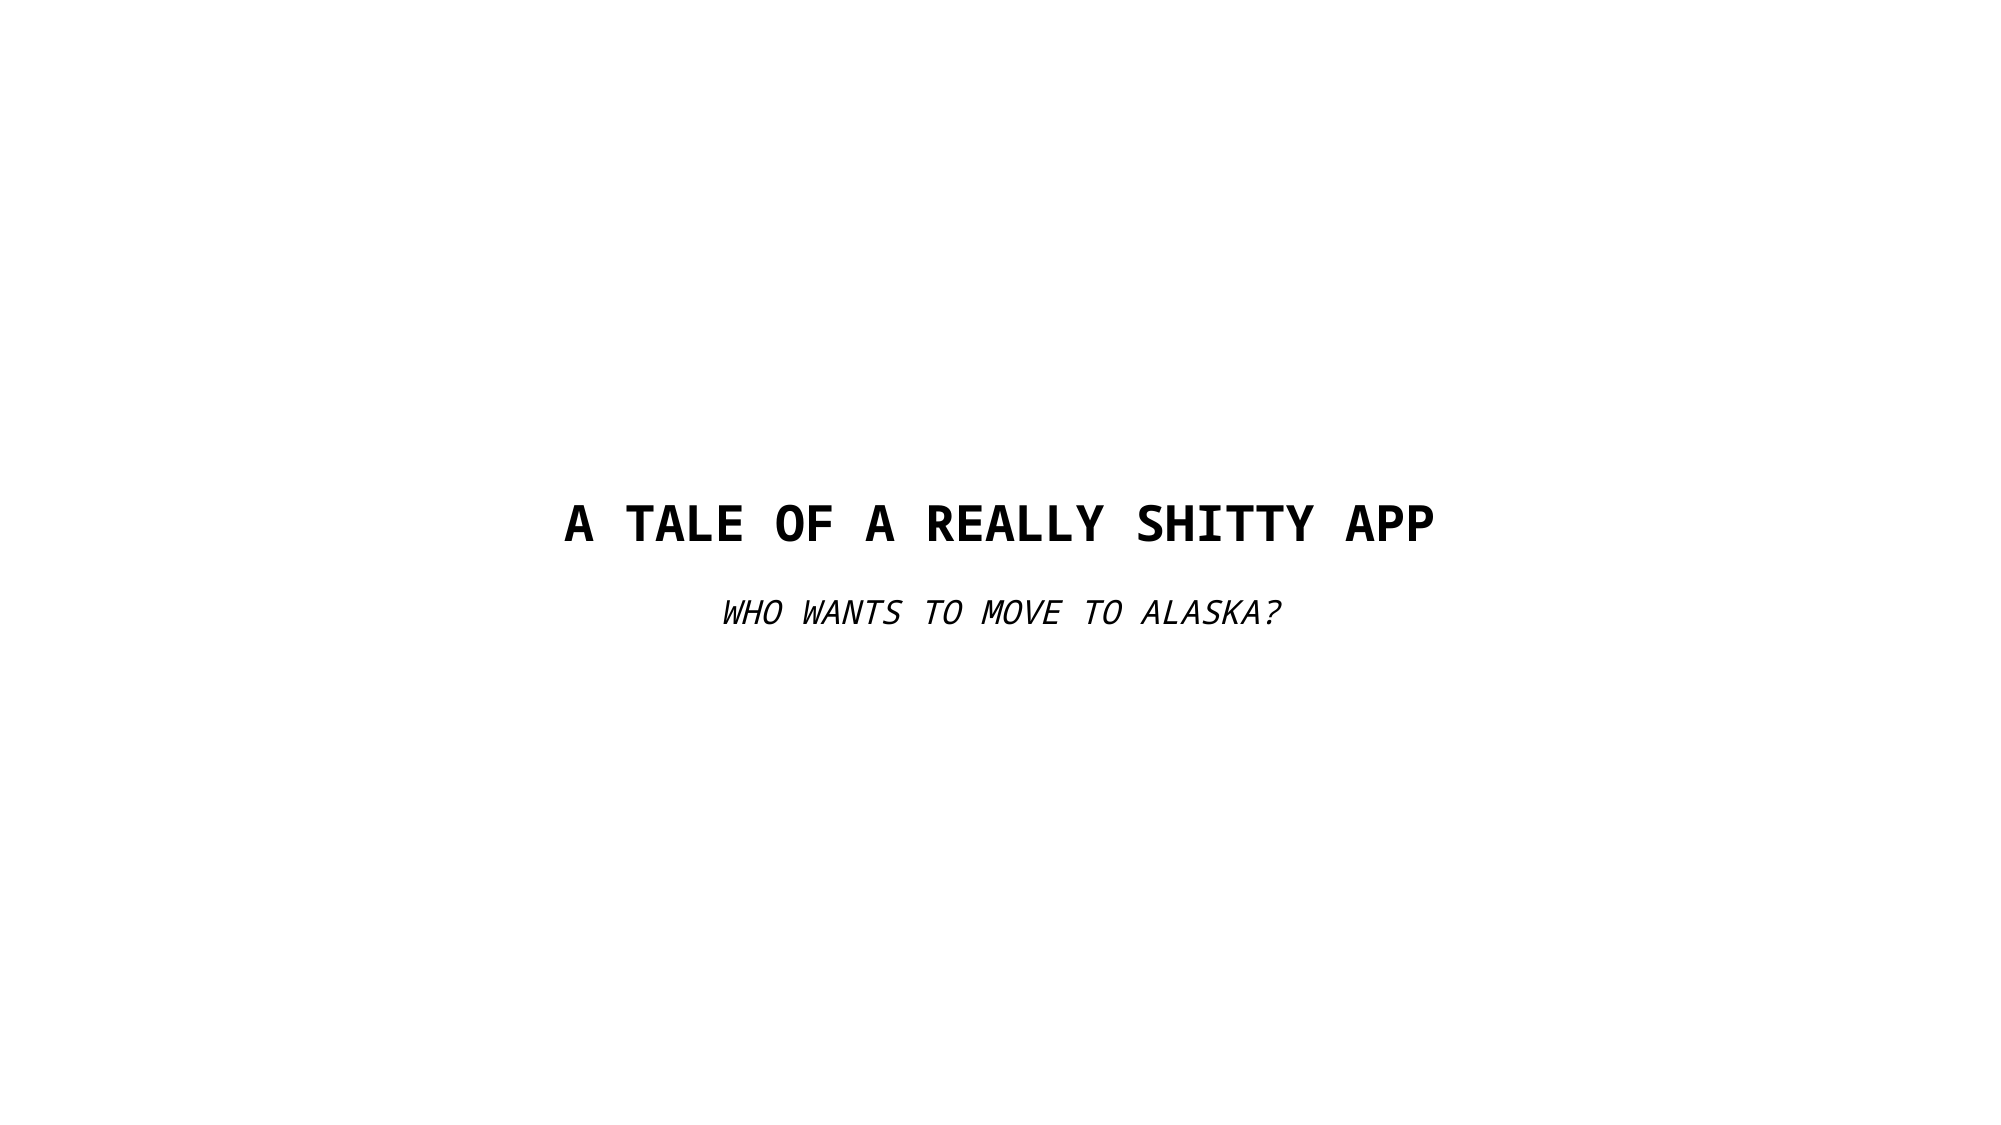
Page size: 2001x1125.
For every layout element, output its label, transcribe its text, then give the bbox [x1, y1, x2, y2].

text_box A tale of a really shitty app who wants to move to Alaska? [337, 484, 1663, 639]
